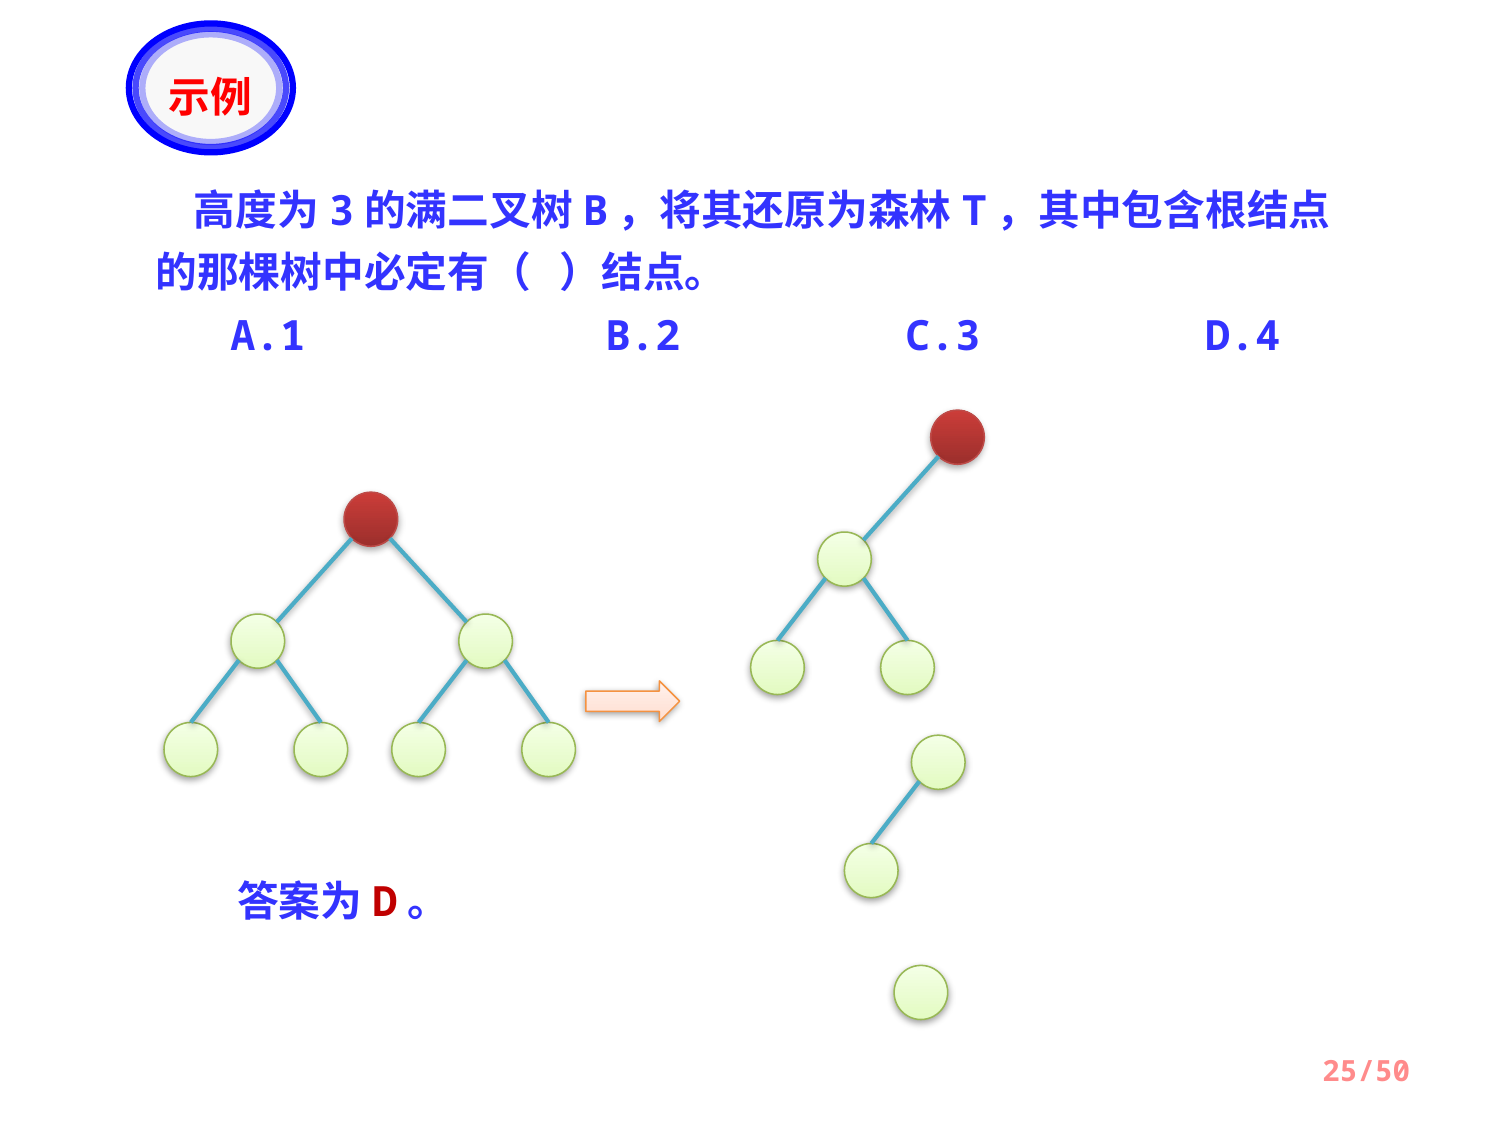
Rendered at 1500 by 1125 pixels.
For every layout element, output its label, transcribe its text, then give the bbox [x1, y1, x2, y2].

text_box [163, 491, 576, 777]
slide_number 25/50 [1074, 1042, 1425, 1103]
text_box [128, 23, 294, 153]
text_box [585, 409, 985, 1020]
text_box 高度为3的满二叉树B，将其还原为森林T，其中包含根结点的那棵树中必定有（ ）结点。 A.1 B.2 C.3 D.4 [140, 163, 1383, 366]
text_box 答案为D。 [222, 867, 493, 932]
